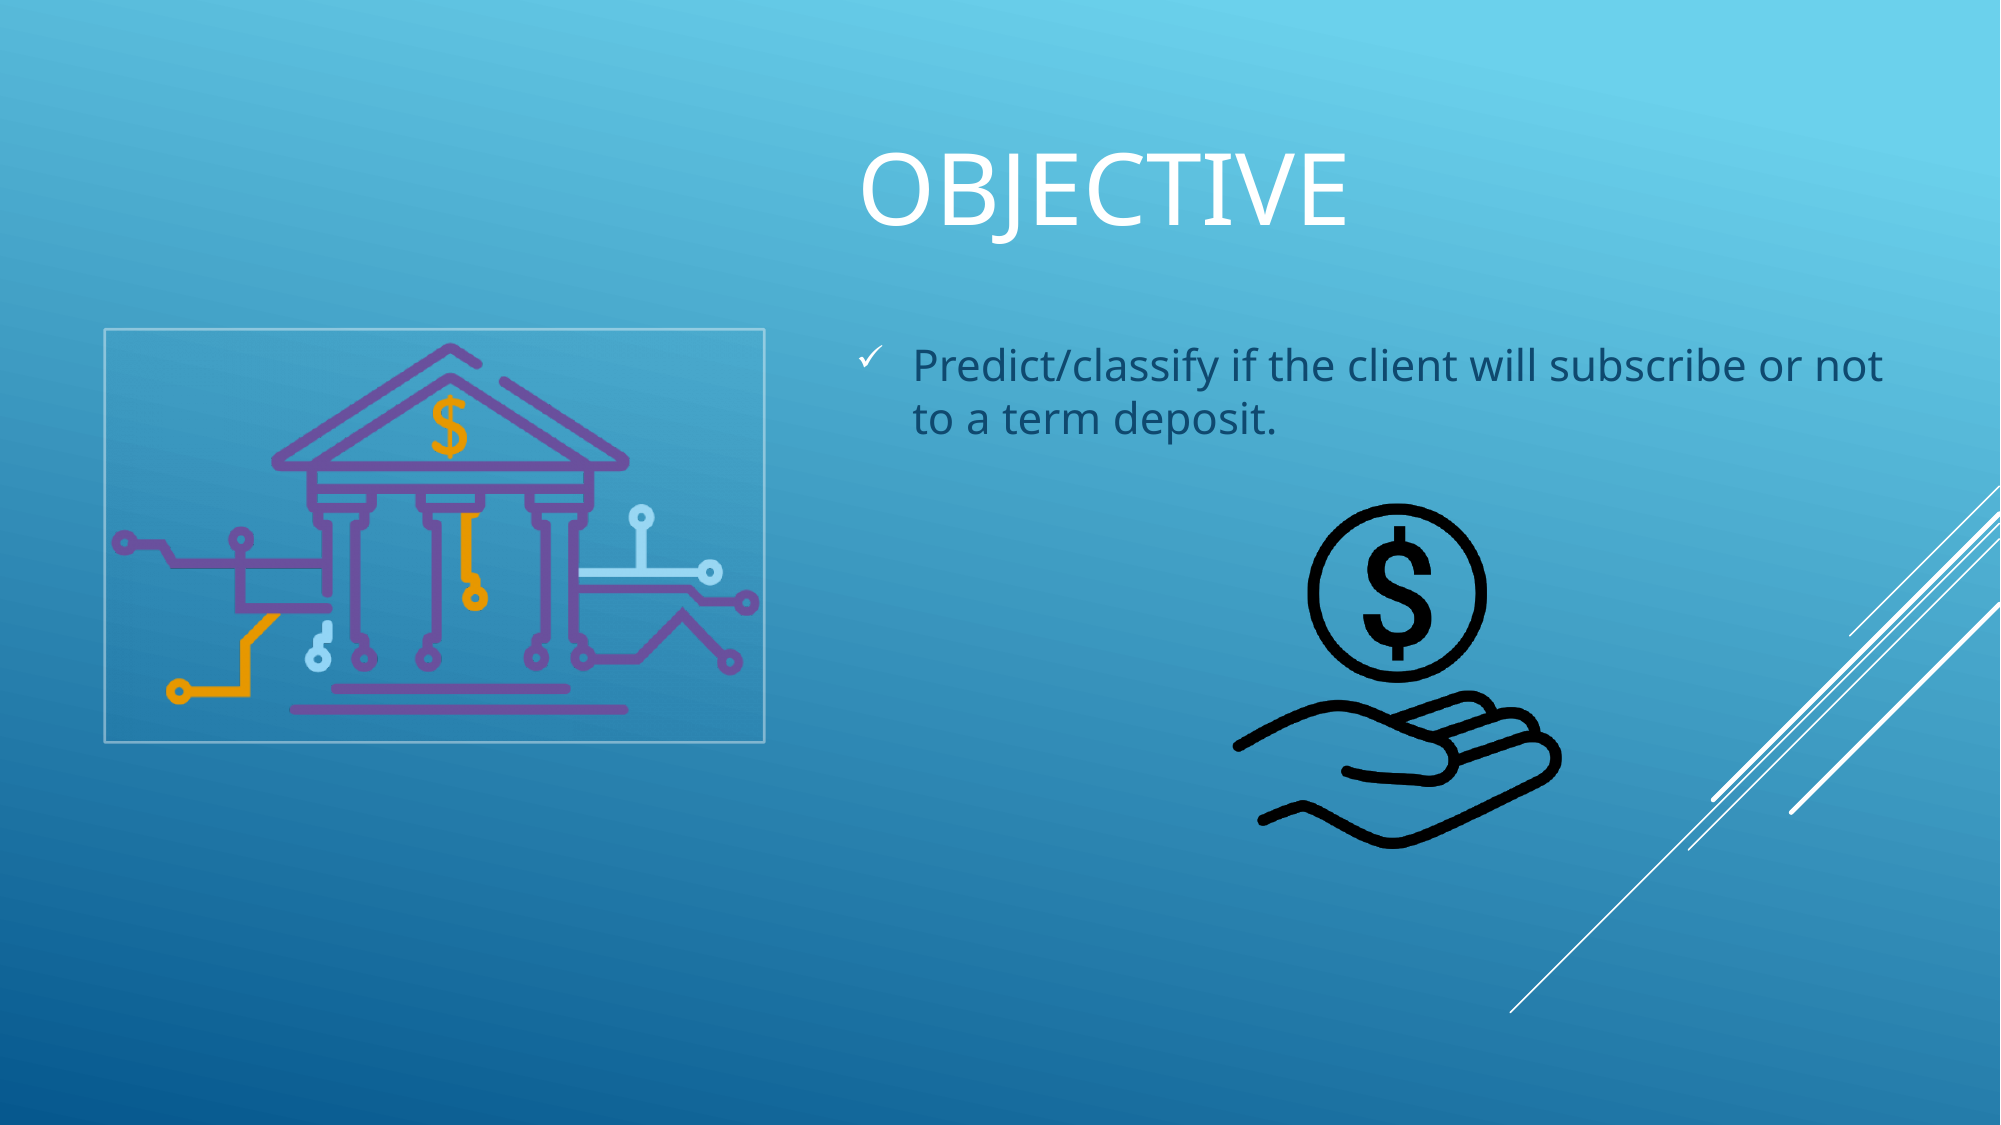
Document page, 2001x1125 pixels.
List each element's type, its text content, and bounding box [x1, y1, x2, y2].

subtitle Predict/classify if the client will subscribe or not to a term deposit. [841, 330, 1913, 888]
picture [105, 330, 764, 742]
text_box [1510, 485, 2000, 1013]
picture [1207, 485, 1588, 866]
text_box [0, 0, 2000, 1125]
title Objective [842, 103, 1888, 253]
